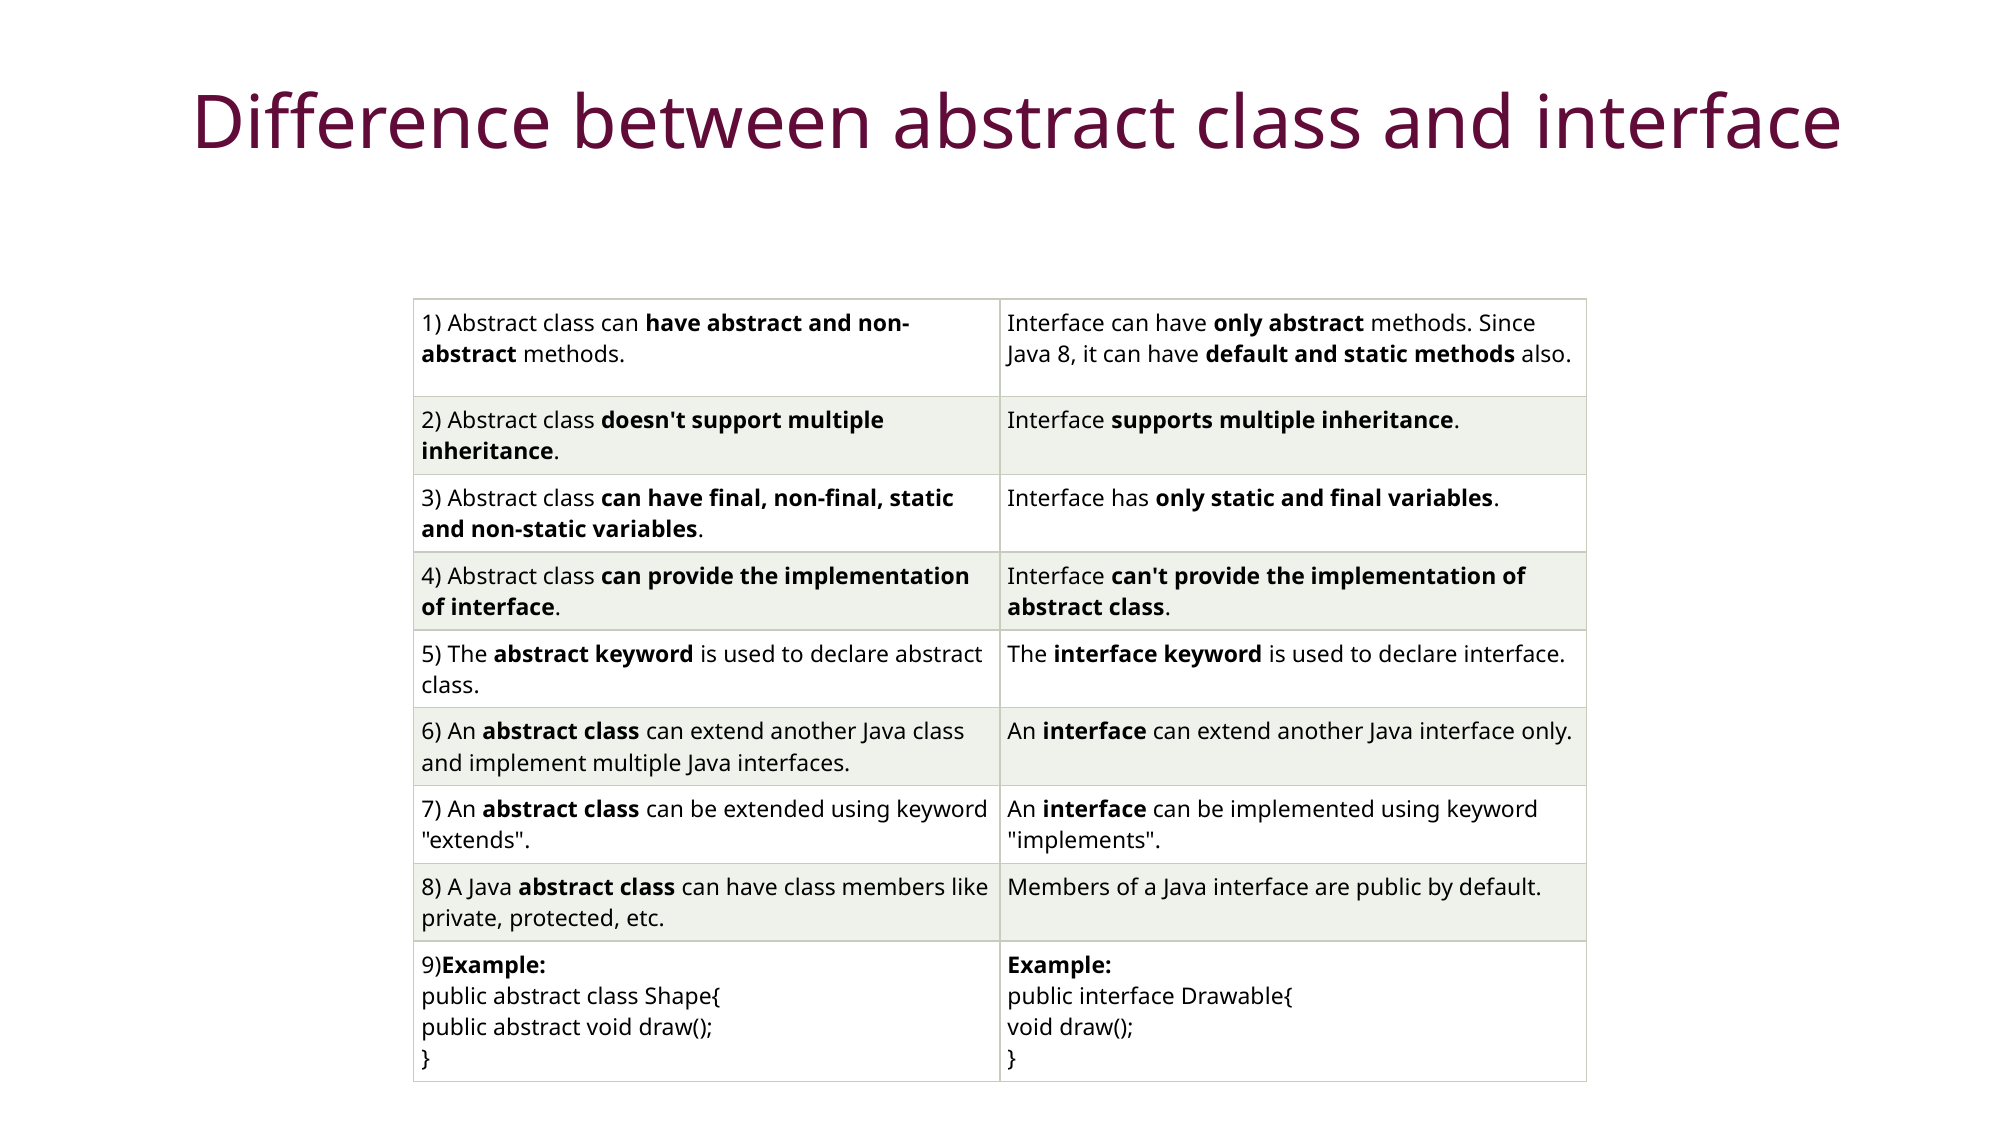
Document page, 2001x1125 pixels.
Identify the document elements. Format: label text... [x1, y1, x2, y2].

table_cell Interface has only static and final variables. [1001, 475, 1586, 551]
table_cell An interface can extend another Java interface only. [1001, 708, 1586, 785]
table_header 1) Abstract class can have abstract and non-abstract methods. [414, 300, 999, 396]
table_cell Members of a Java interface are public by default. [1001, 864, 1586, 940]
table_cell Interface can't provide the implementation of abstract class. [1001, 553, 1586, 629]
table_cell Interface supports multiple inheritance. [1001, 397, 1586, 474]
table_cell 6) An abstract class can extend another Java class and implement multiple Java interfaces. [414, 708, 999, 785]
table_header Interface can have only abstract methods. Since Java 8, it can have default and static methods also. [1001, 300, 1586, 396]
table_cell 9)Example: public abstract class Shape{ public abstract void draw(); } [414, 942, 999, 1081]
table_cell 4) Abstract class can provide the implementation of interface. [414, 553, 999, 629]
table_cell 2) Abstract class doesn't support multiple inheritance. [414, 397, 999, 474]
table_cell 8) A Java abstract class can have class members like private, protected, etc. [414, 864, 999, 940]
table_cell 3) Abstract class can have final, non-final, static and non-static variables. [414, 475, 999, 551]
table_cell 5) The abstract keyword is used to declare abstract class. [414, 631, 999, 707]
table_cell The interface keyword is used to declare interface. [1001, 631, 1586, 707]
table_cell Example: public interface Drawable{ void draw(); } [1001, 942, 1586, 1081]
table_cell 7) An abstract class can be extended using keyword "extends". [414, 786, 999, 863]
table_cell An interface can be implemented using keyword "implements". [1001, 786, 1586, 863]
title Difference between abstract class and interface [137, 59, 1863, 278]
